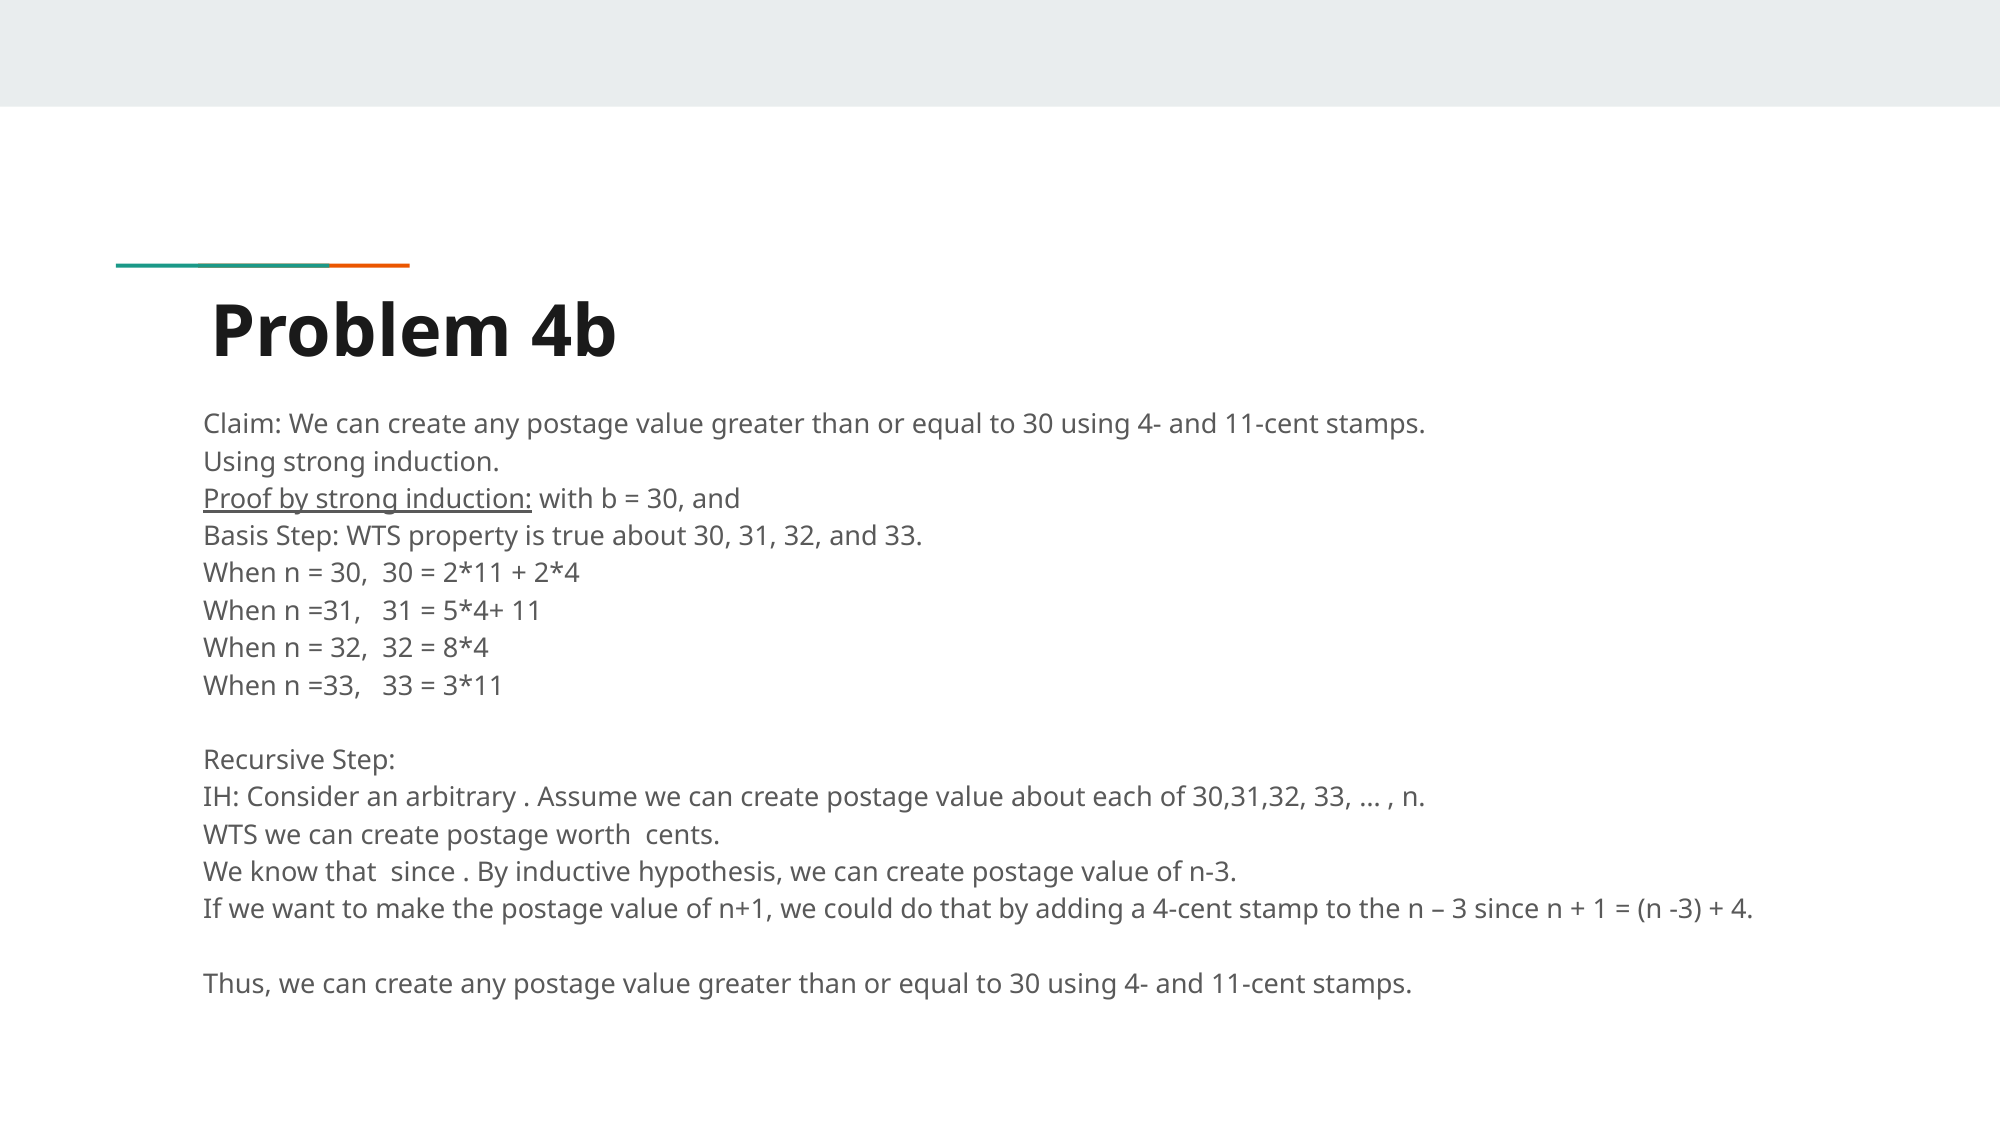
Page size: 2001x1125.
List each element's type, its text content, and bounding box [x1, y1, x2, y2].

title Problem 4b [195, 269, 1877, 387]
